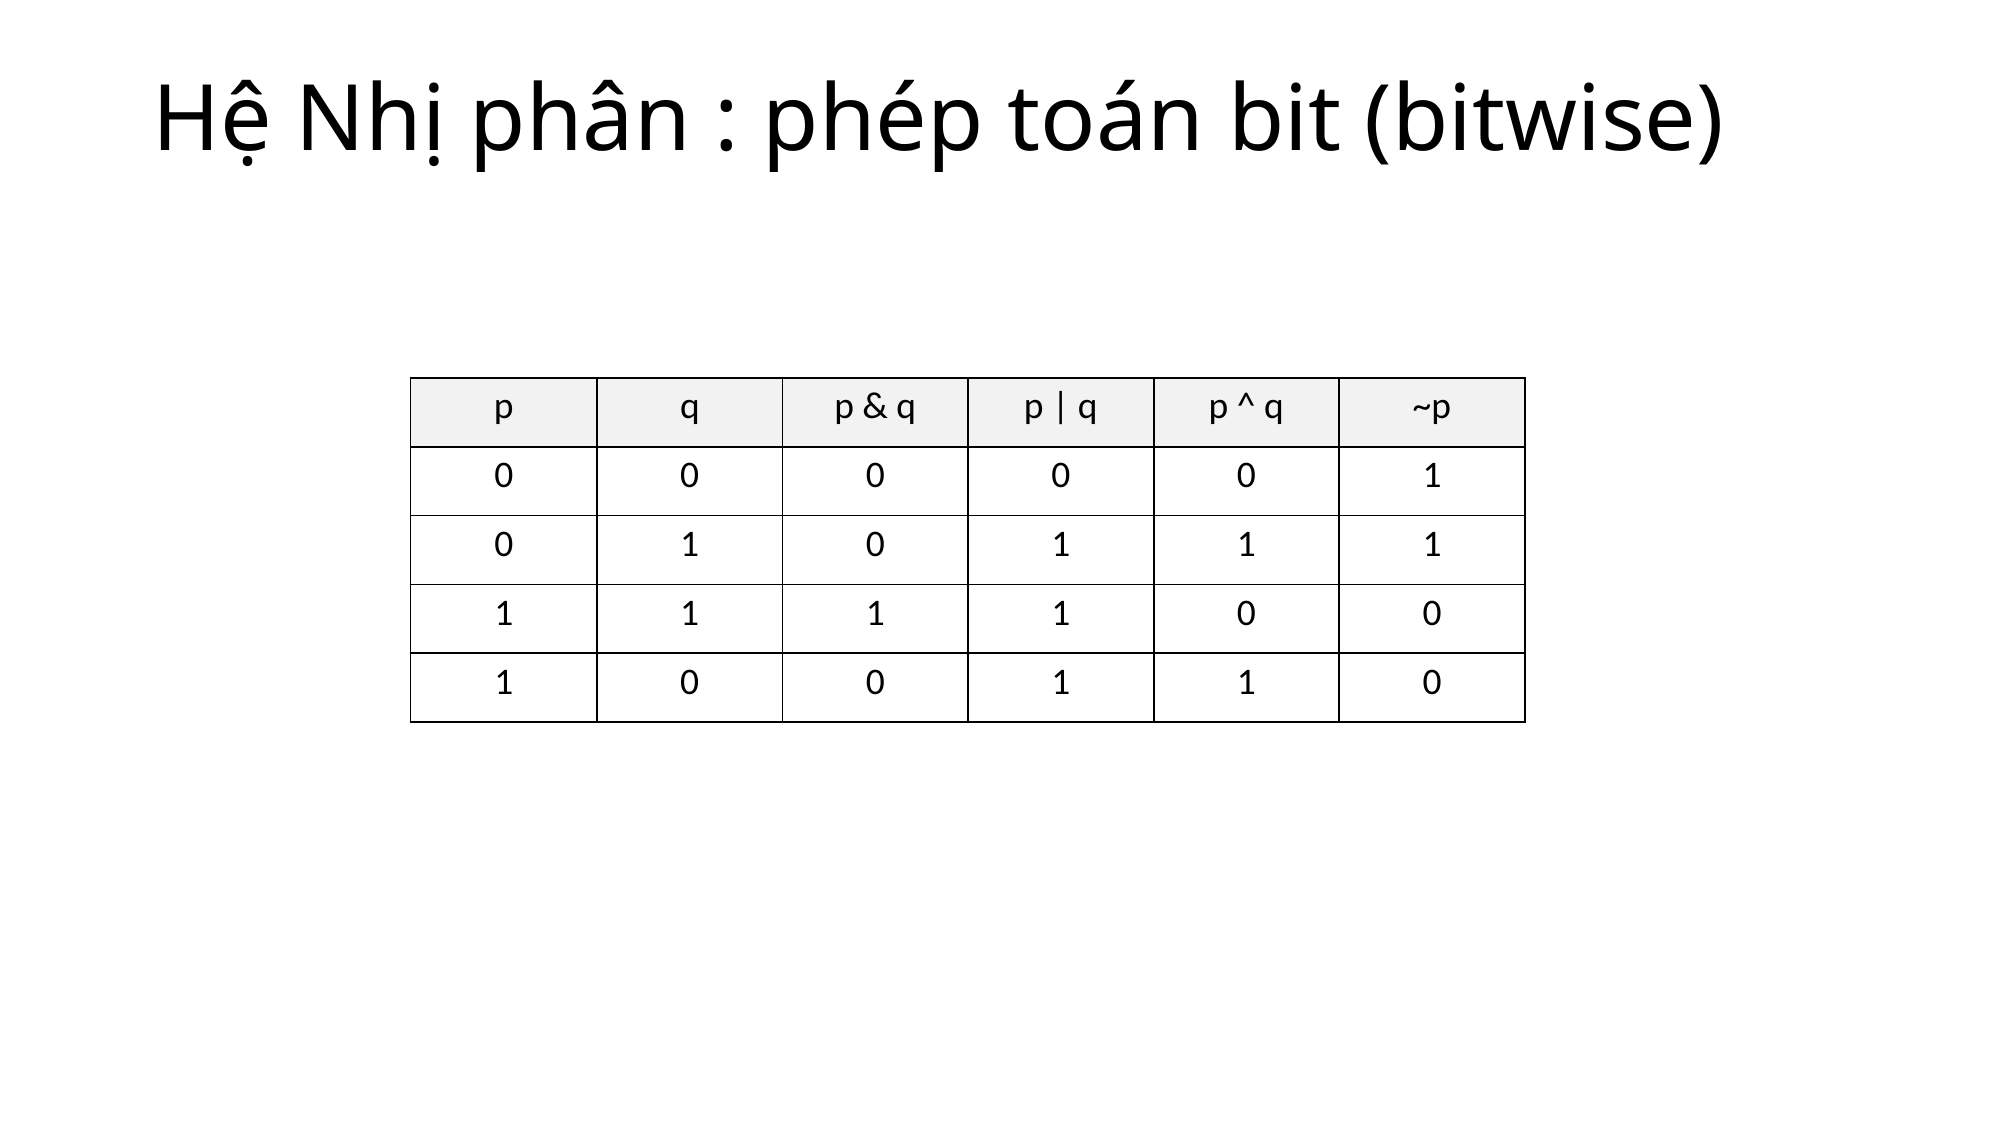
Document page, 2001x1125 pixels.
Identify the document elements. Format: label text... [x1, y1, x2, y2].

table_cell 1 [1340, 448, 1524, 515]
table_cell 1 [783, 585, 967, 652]
table_cell 0 [1155, 448, 1338, 515]
table_cell 1 [969, 654, 1153, 721]
table_cell 1 [969, 585, 1153, 652]
table_cell 0 [411, 448, 596, 515]
table_cell 0 [411, 516, 596, 584]
table_cell 0 [783, 448, 967, 515]
table_header q [598, 379, 782, 446]
table_cell 0 [598, 654, 782, 721]
table_cell 0 [1155, 585, 1338, 652]
table_cell 0 [783, 516, 967, 584]
table_cell 1 [969, 516, 1153, 584]
table_cell 0 [783, 654, 967, 721]
table_cell 0 [969, 448, 1153, 515]
table_cell 1 [1340, 516, 1524, 584]
title Hệ Nhị phân : phép toán bit (bitwise) [137, 32, 1863, 210]
table_header p & q [783, 379, 967, 446]
table_header ~p [1340, 379, 1524, 446]
table_header p | q [969, 379, 1153, 446]
table_header p ^ q [1155, 379, 1338, 446]
table_cell 1 [1155, 516, 1338, 584]
table_cell 1 [598, 516, 782, 584]
table_cell 1 [411, 585, 596, 652]
table_cell 1 [411, 654, 596, 721]
table_cell 0 [1340, 585, 1524, 652]
table_cell 1 [1155, 654, 1338, 721]
table_cell 0 [598, 448, 782, 515]
table_cell 1 [598, 585, 782, 652]
table_header p [411, 379, 596, 446]
list [137, 230, 1863, 1043]
table_cell 0 [1340, 654, 1524, 721]
